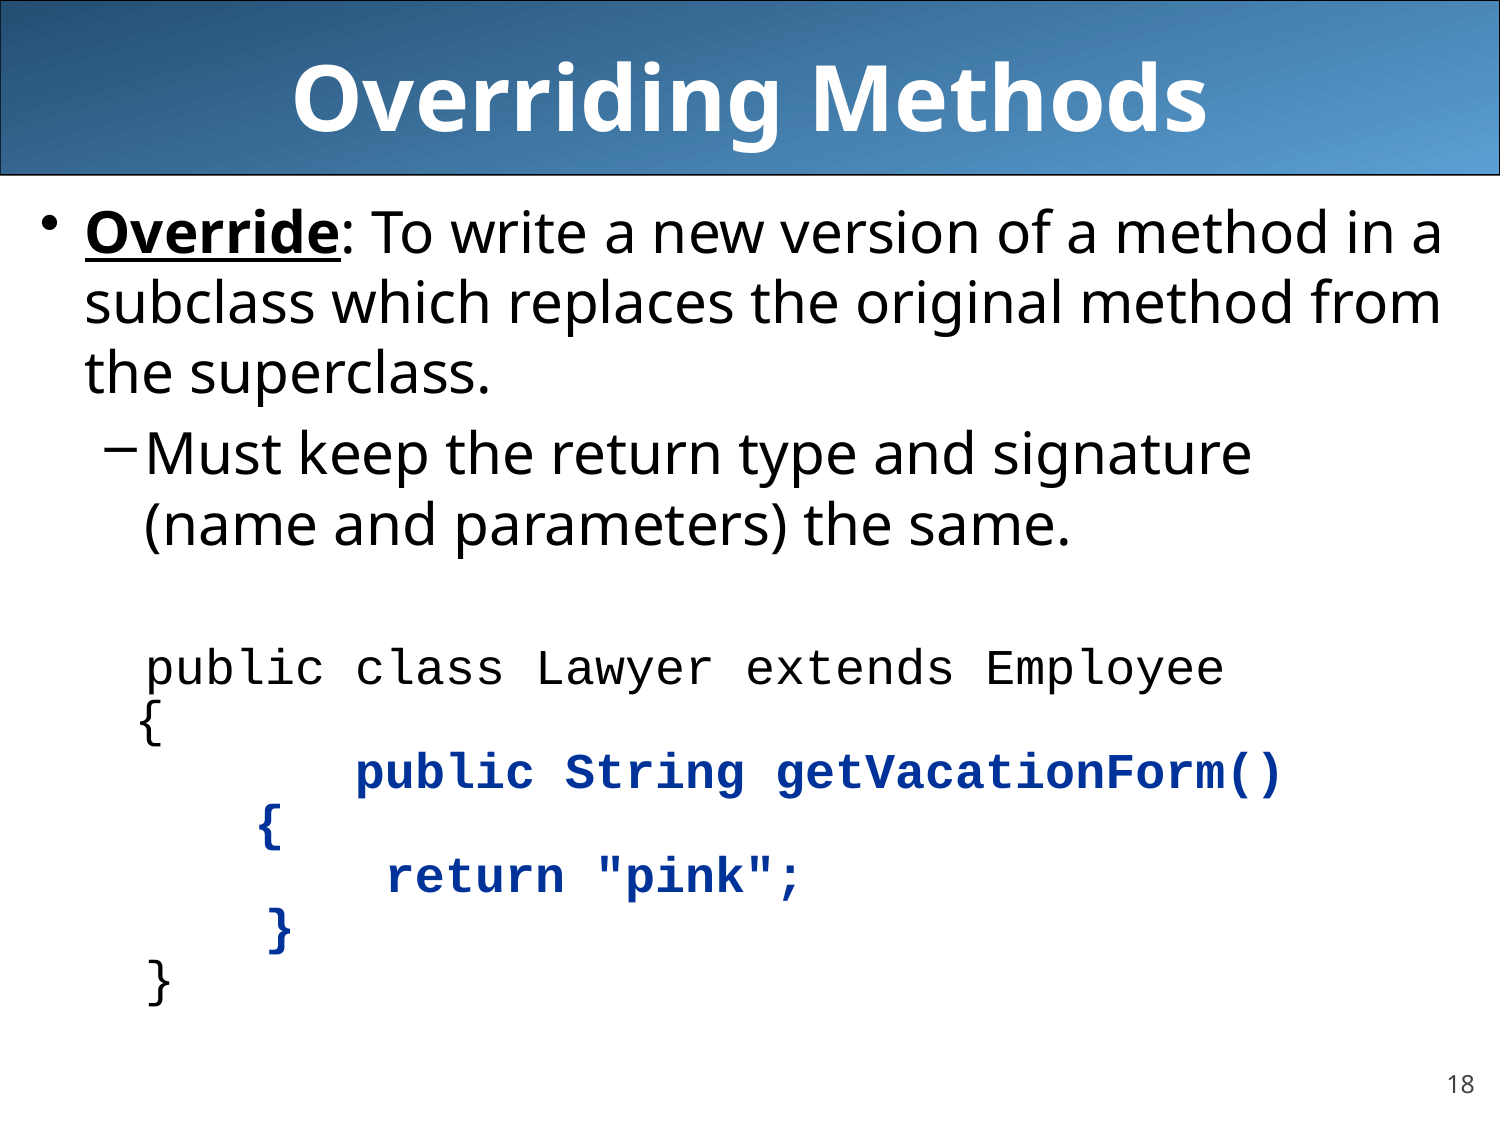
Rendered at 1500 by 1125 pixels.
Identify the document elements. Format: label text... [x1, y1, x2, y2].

list Override: To write a new version of a method in a subclass which replaces the original method from the superclass. Must keep the return type and signature (name and parameters) the same. public class Lawyer extends Employee { public String getVacationForm() { return "pink"; } } [24, 187, 1500, 1063]
title Overriding Methods [74, 0, 1426, 151]
